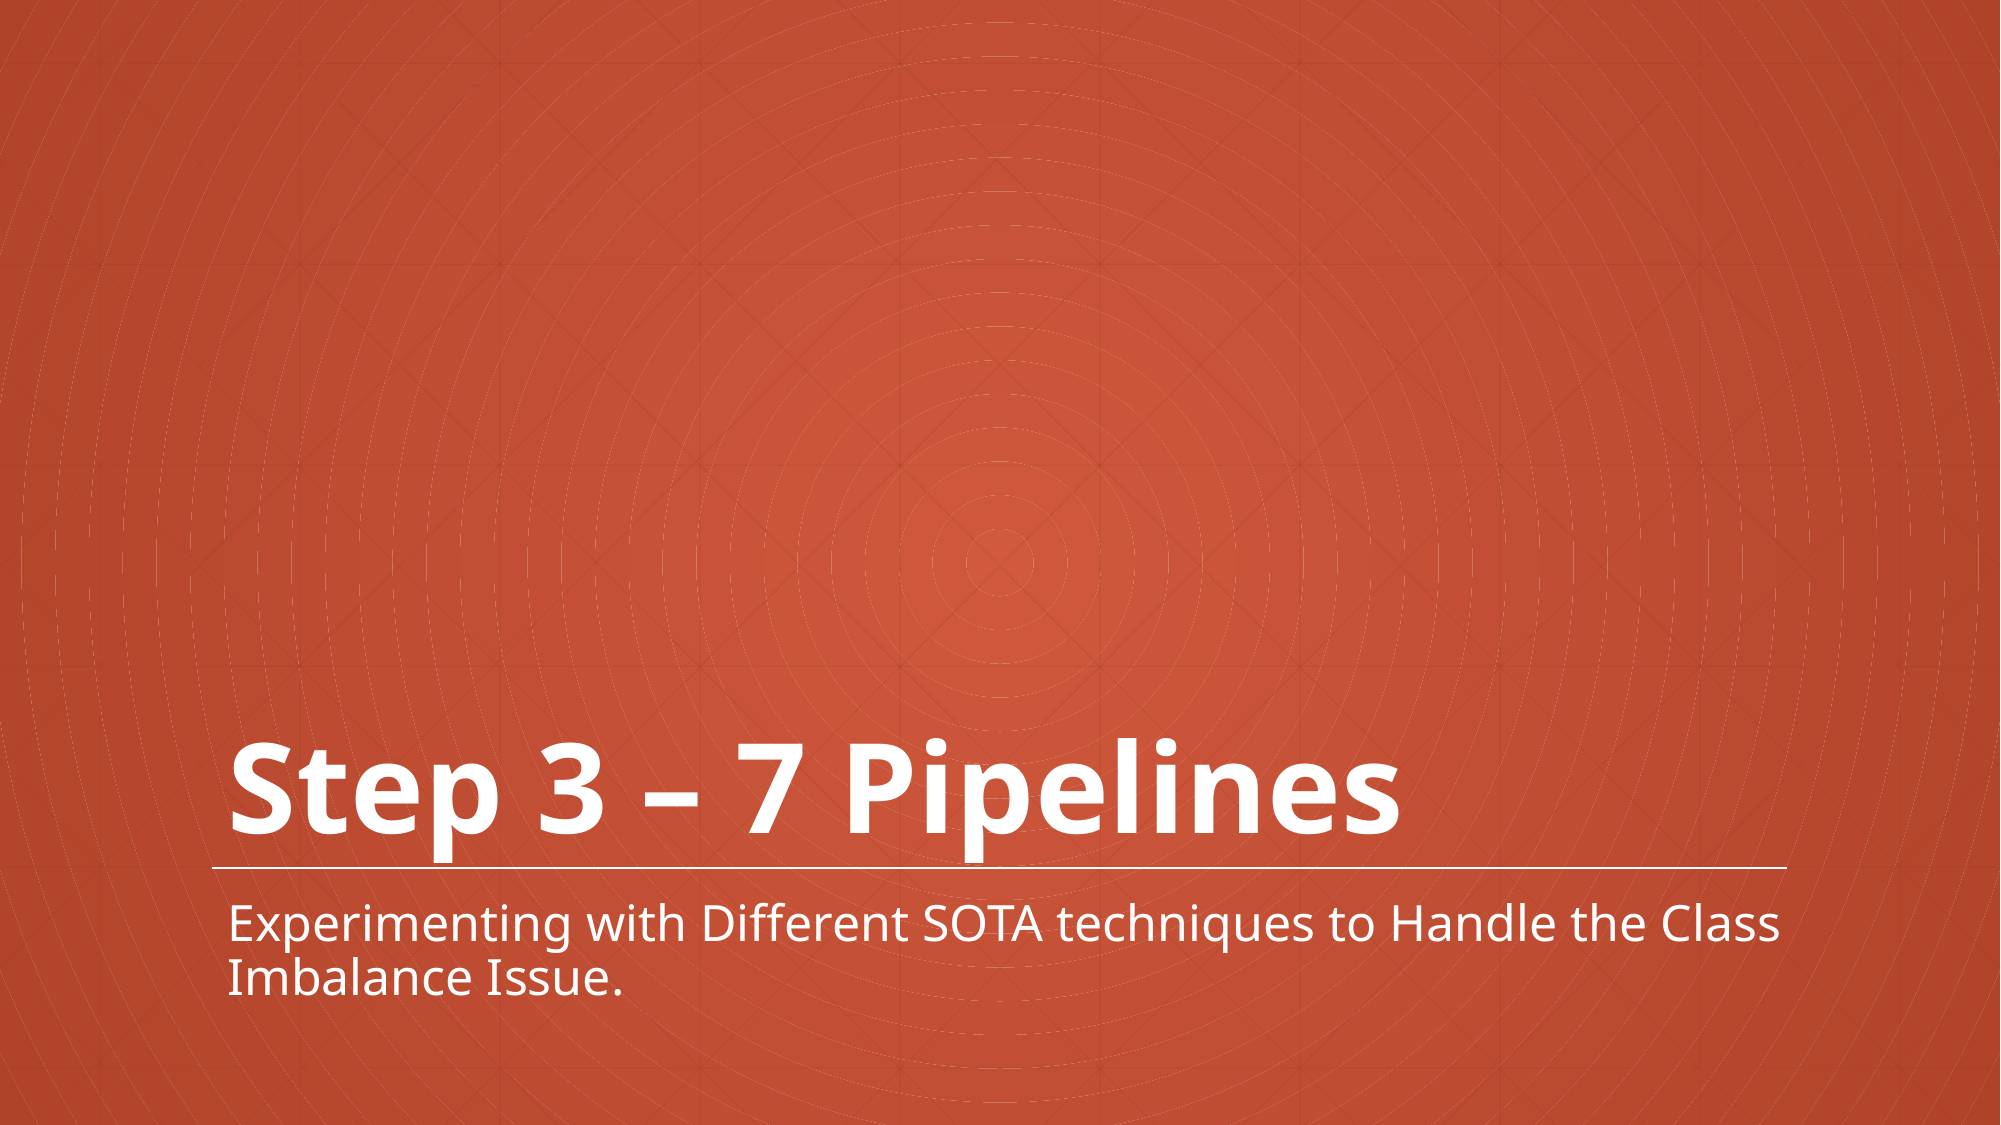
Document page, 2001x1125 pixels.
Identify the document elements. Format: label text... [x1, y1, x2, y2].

list Experimenting with Different SOTA techniques to Handle the Class Imbalance Issue. [212, 891, 1921, 1023]
title Step 3 – 7 Pipelines [212, 416, 1788, 867]
